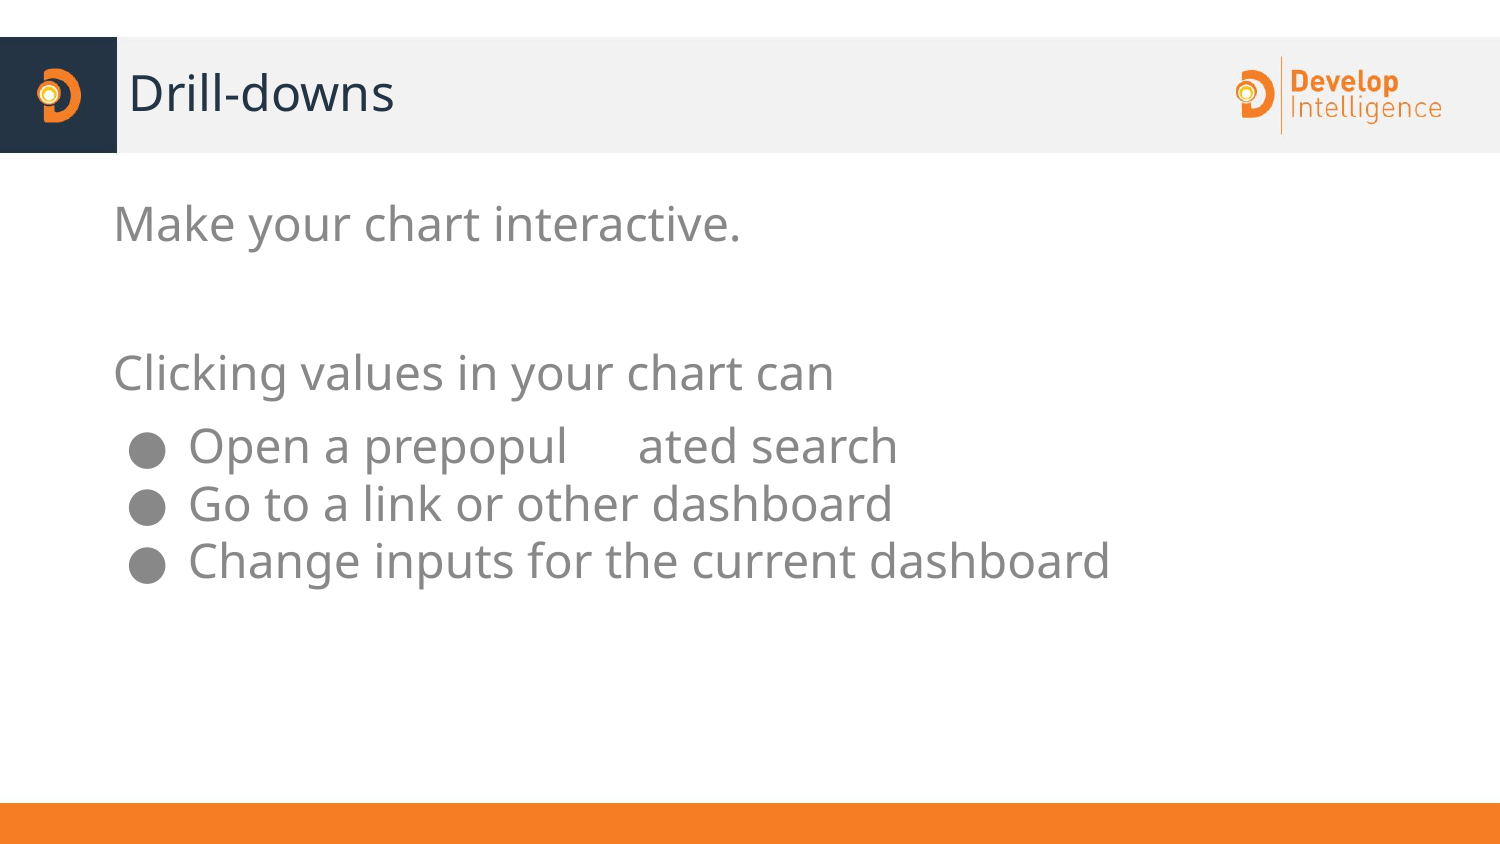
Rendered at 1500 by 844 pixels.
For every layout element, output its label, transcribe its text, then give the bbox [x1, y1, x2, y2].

title Drill-downs [117, 39, 1500, 152]
picture [0, 0, 1500, 844]
list Make your chart interactive. Clicking values in your chart can Open a prepopul ated search Go to a link or other dashboard Change inputs for the current dashboard [101, 188, 1396, 764]
